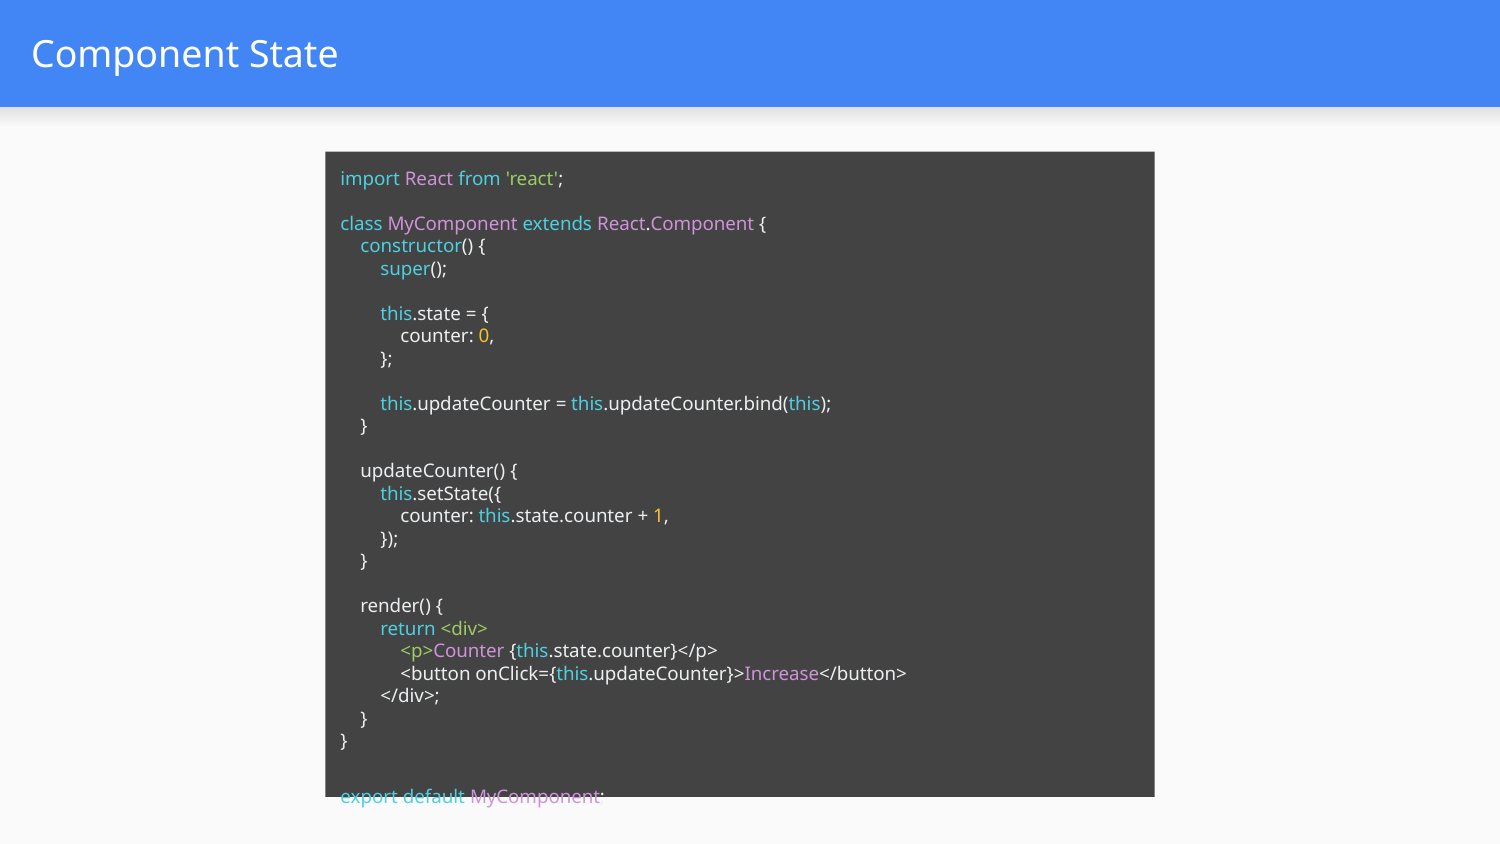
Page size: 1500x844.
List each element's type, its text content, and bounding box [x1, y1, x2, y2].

title Component State [16, 2, 1464, 102]
text_box import React from 'react'; class MyComponent extends React.Component { constructor() { super(); this.state = { counter: 0, }; this.updateCounter = this.updateCounter.bind(this); } updateCounter() { this.setState({ counter: this.state.counter + 1, }); } render() { return <div> <p>Counter {this.state.counter}</p> <button onClick={this.updateCounter}>Increase</button> </div>; } } export default MyComponent; [325, 151, 1155, 797]
